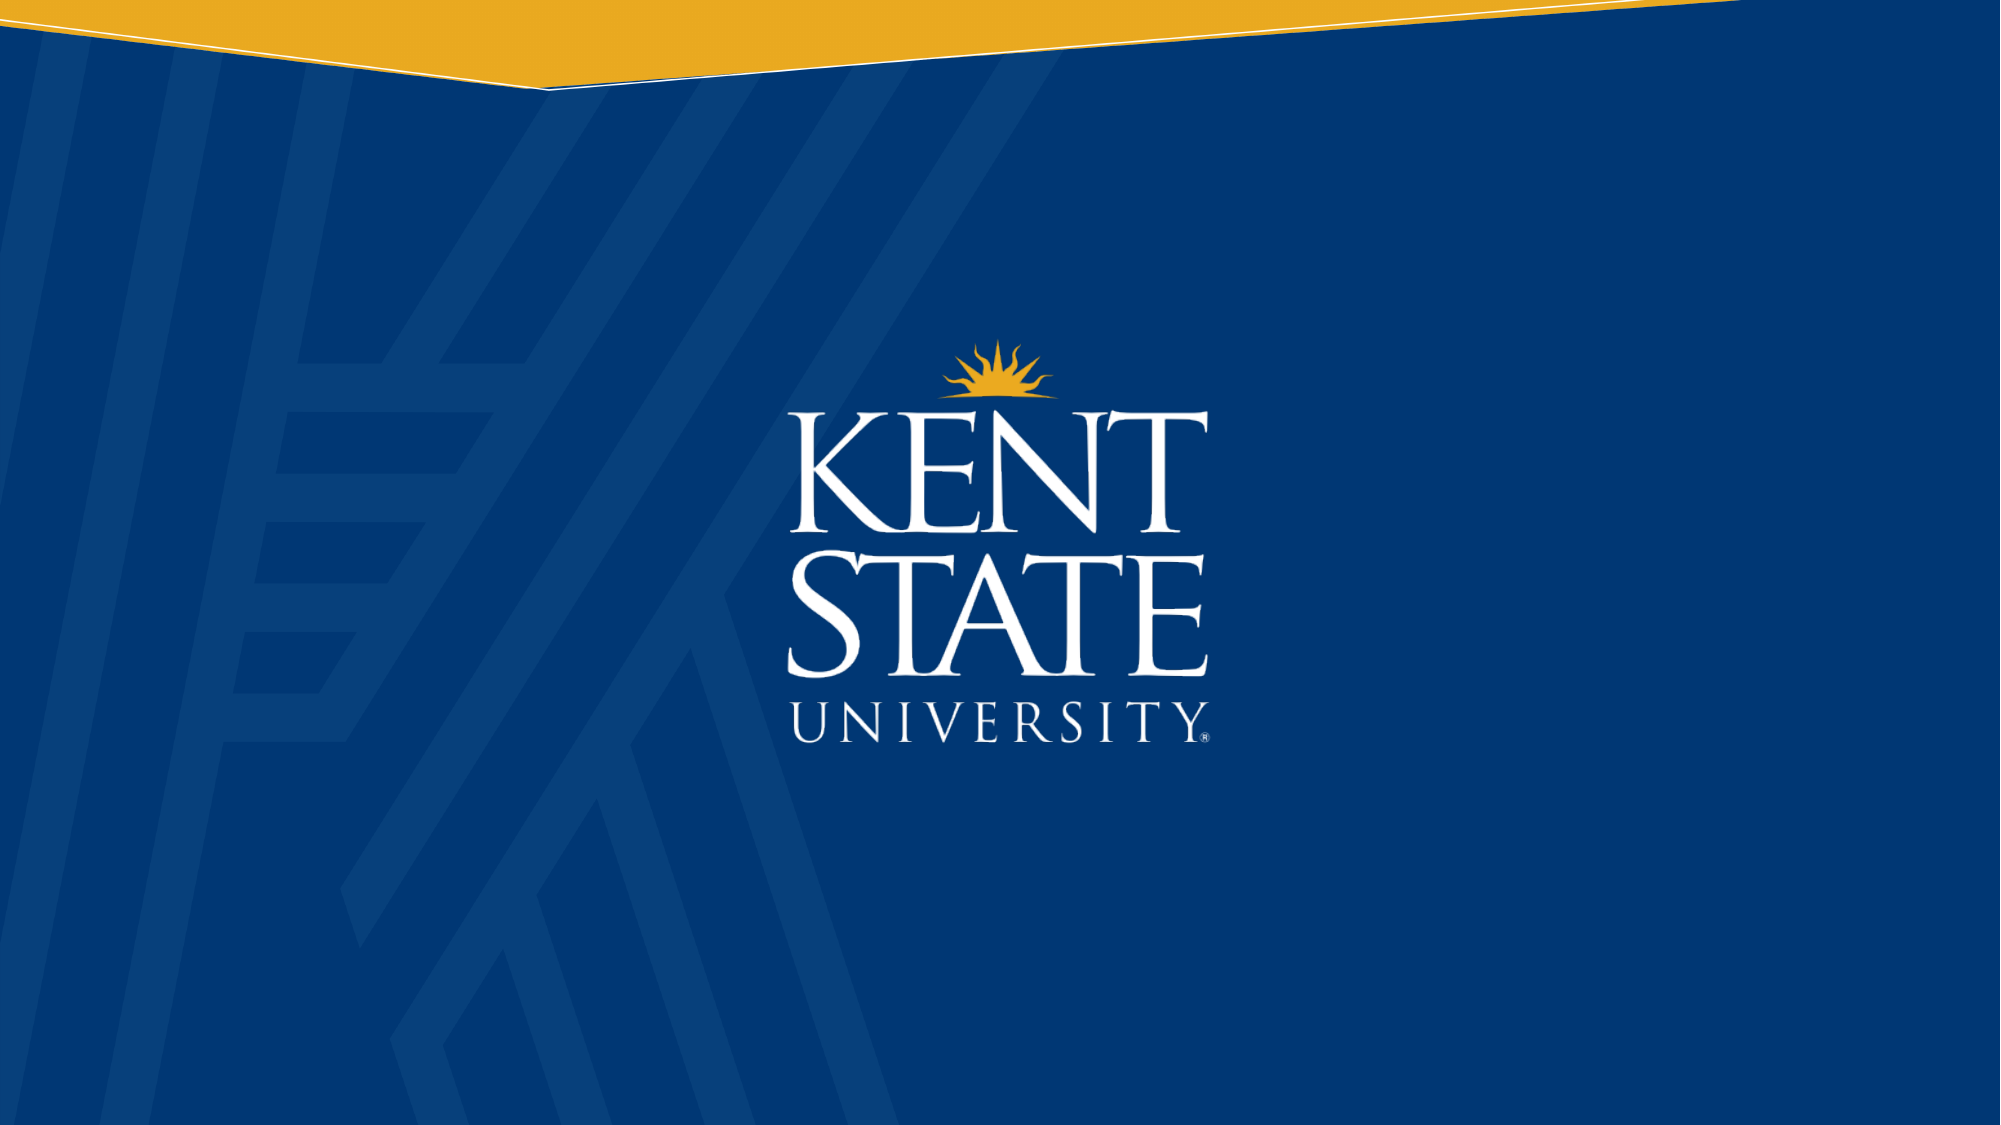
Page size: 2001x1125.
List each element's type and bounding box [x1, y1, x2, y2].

picture [0, 0, 2000, 99]
